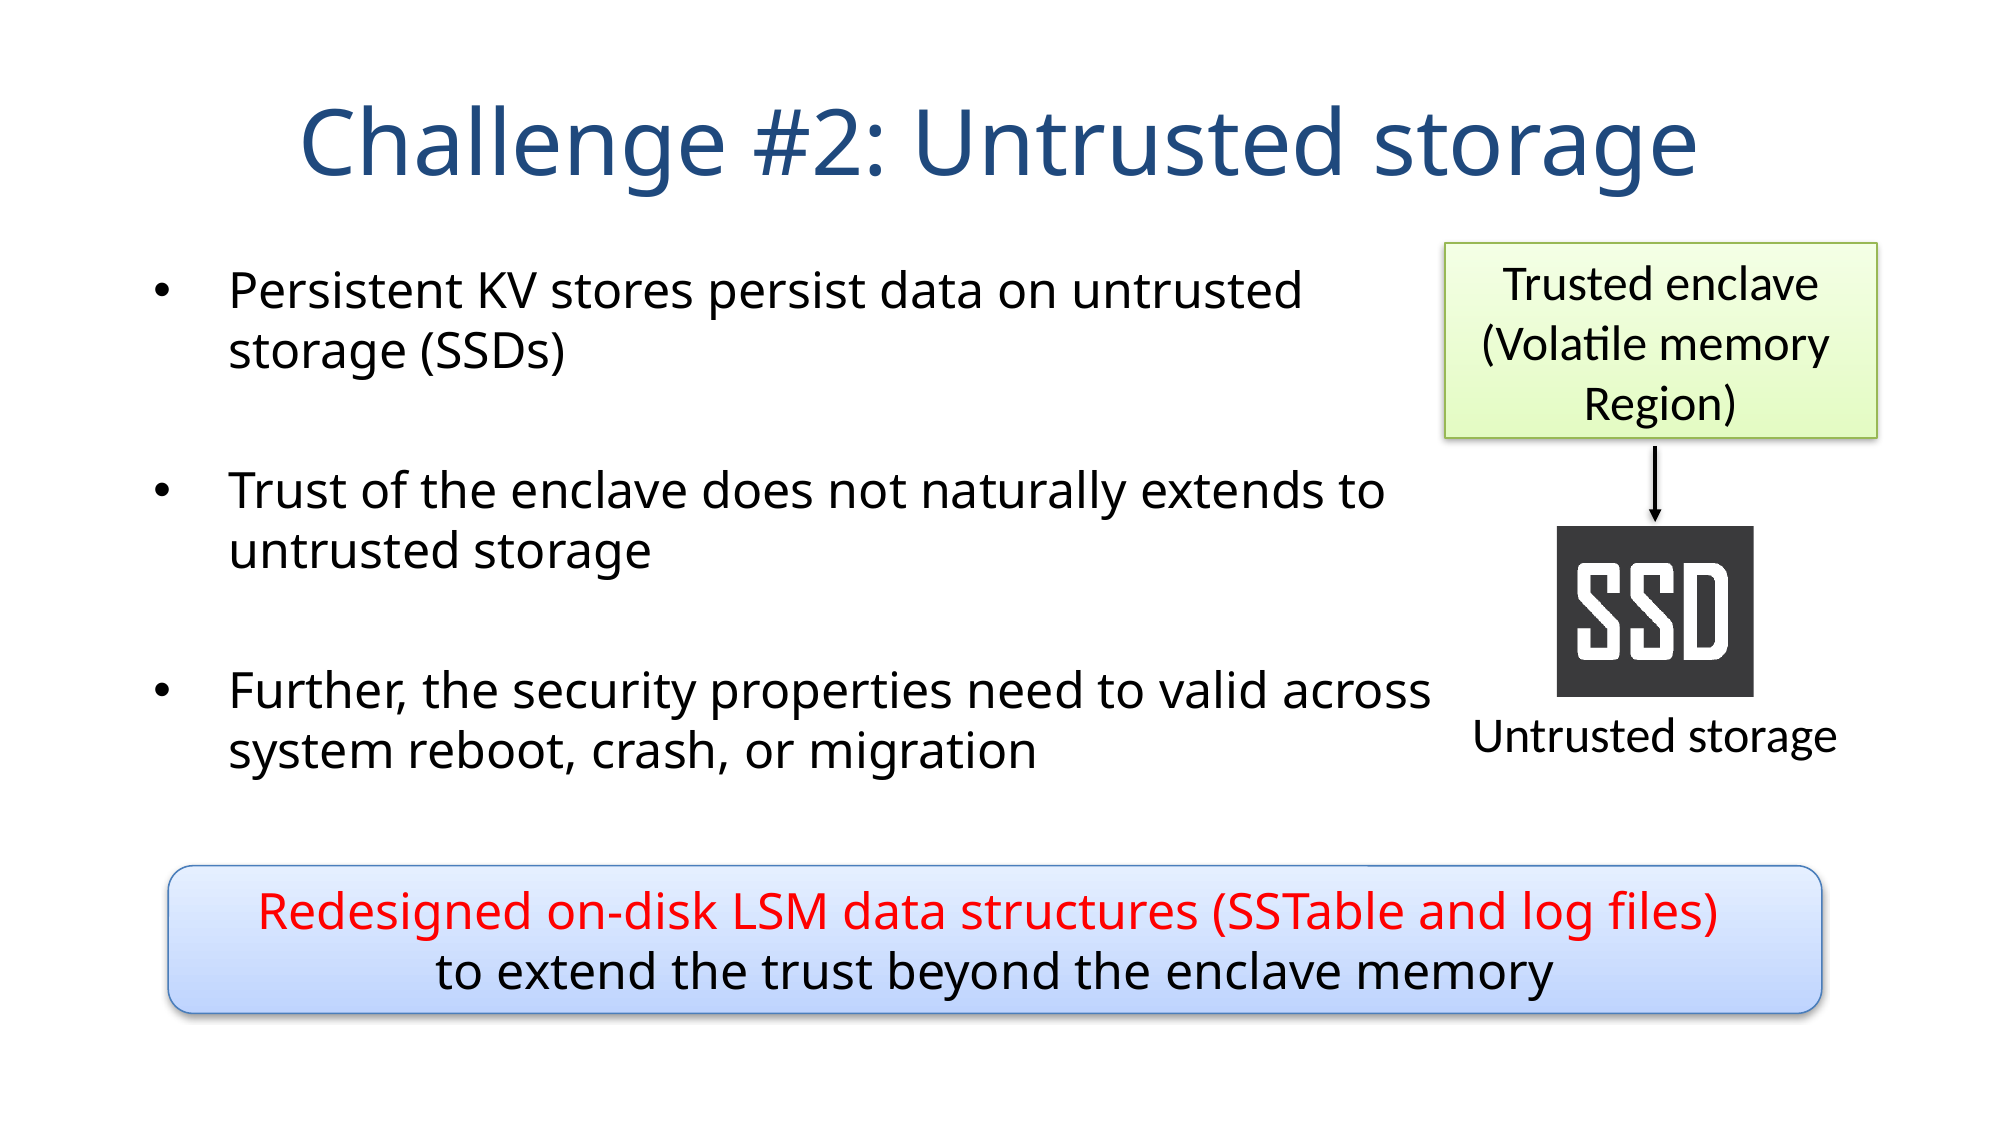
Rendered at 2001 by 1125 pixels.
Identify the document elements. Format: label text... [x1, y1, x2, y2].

text_box Untrusted storage [1457, 695, 1853, 771]
list Persistent KV stores persist data on untrusted storage (SSDs) Trust of the enclave does not naturally extends to untrusted storage Further, the security properties need to valid across system reboot, crash, or migration [138, 251, 1463, 879]
text_box Redesigned on-disk LSM data structures (SSTable and log files) to extend the trust beyond the enclave memory [167, 864, 1823, 1015]
picture [1556, 525, 1754, 697]
text_box Trusted enclave (Volatile memory Region) [1444, 242, 1878, 439]
title Challenge #2: Untrusted storage [99, 45, 1900, 233]
